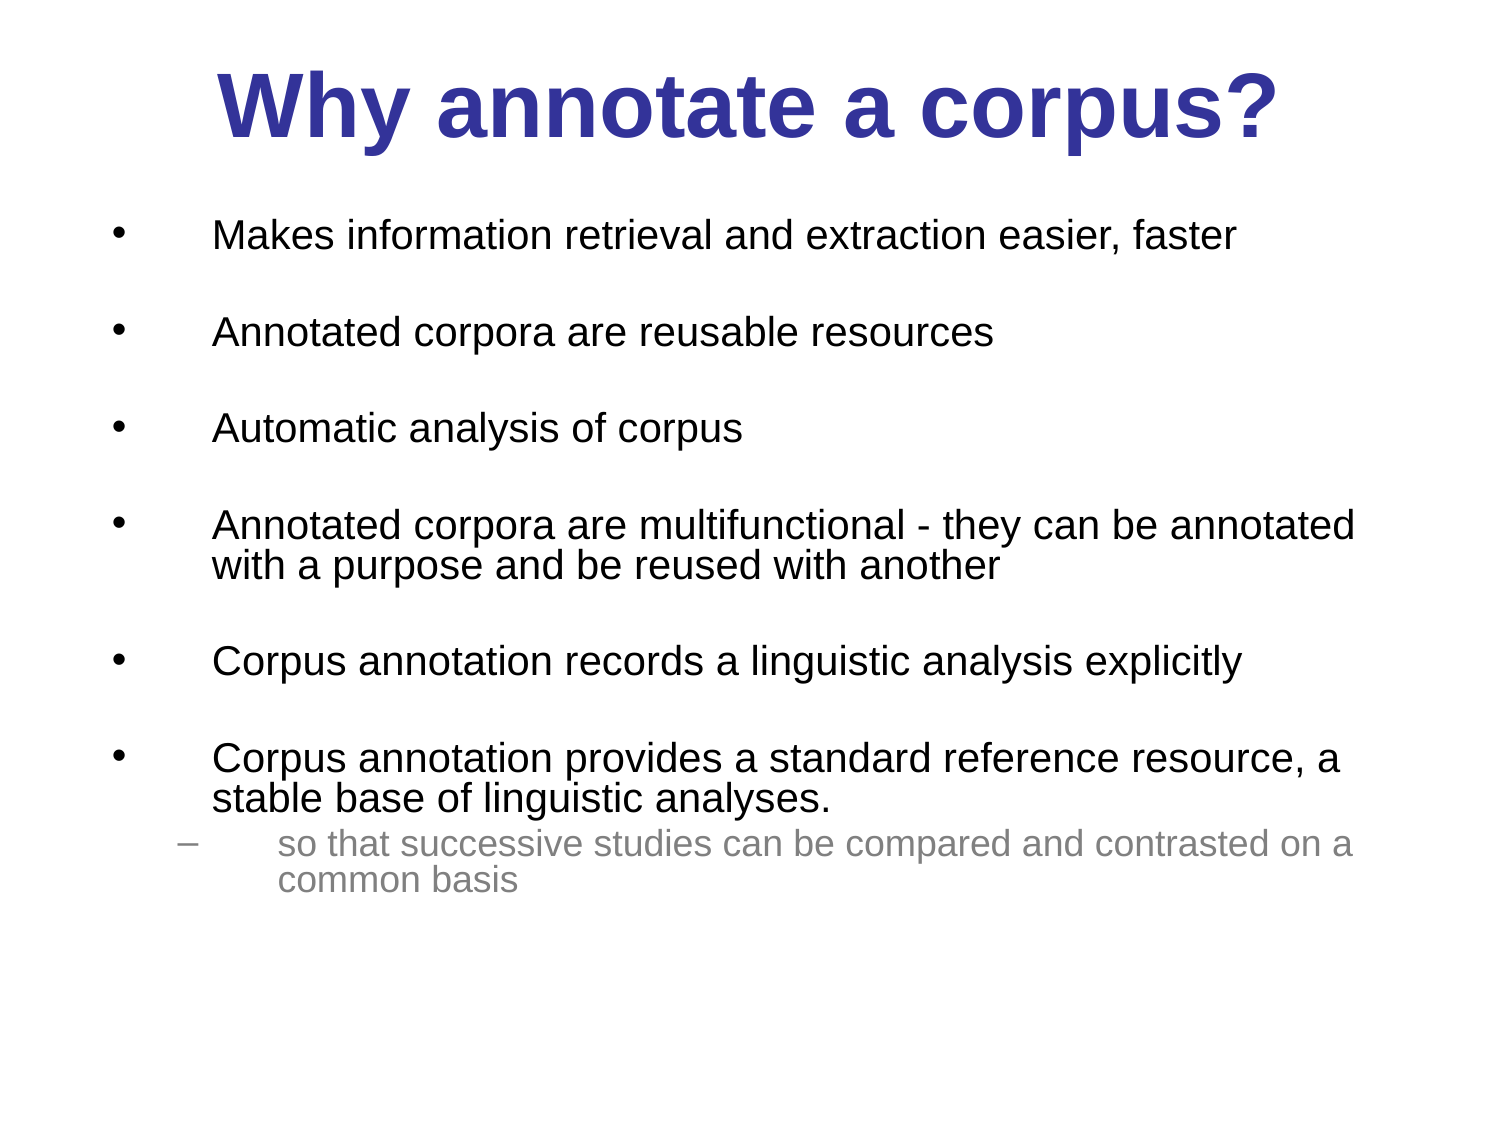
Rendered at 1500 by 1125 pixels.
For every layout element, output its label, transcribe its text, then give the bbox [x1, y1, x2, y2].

title Why annotate a corpus? [75, 7, 1425, 195]
list Makes information retrieval and extraction easier, faster Annotated corpora are reusable resources Automatic analysis of corpus Annotated corpora are multifunctional - they can be annotated with a purpose and be reused with another Corpus annotation records a linguistic analysis explicitly Corpus annotation provides a standard reference resource, a stable base of linguistic analyses. so that successive studies can be compared and contrasted on a common basis [96, 209, 1447, 953]
